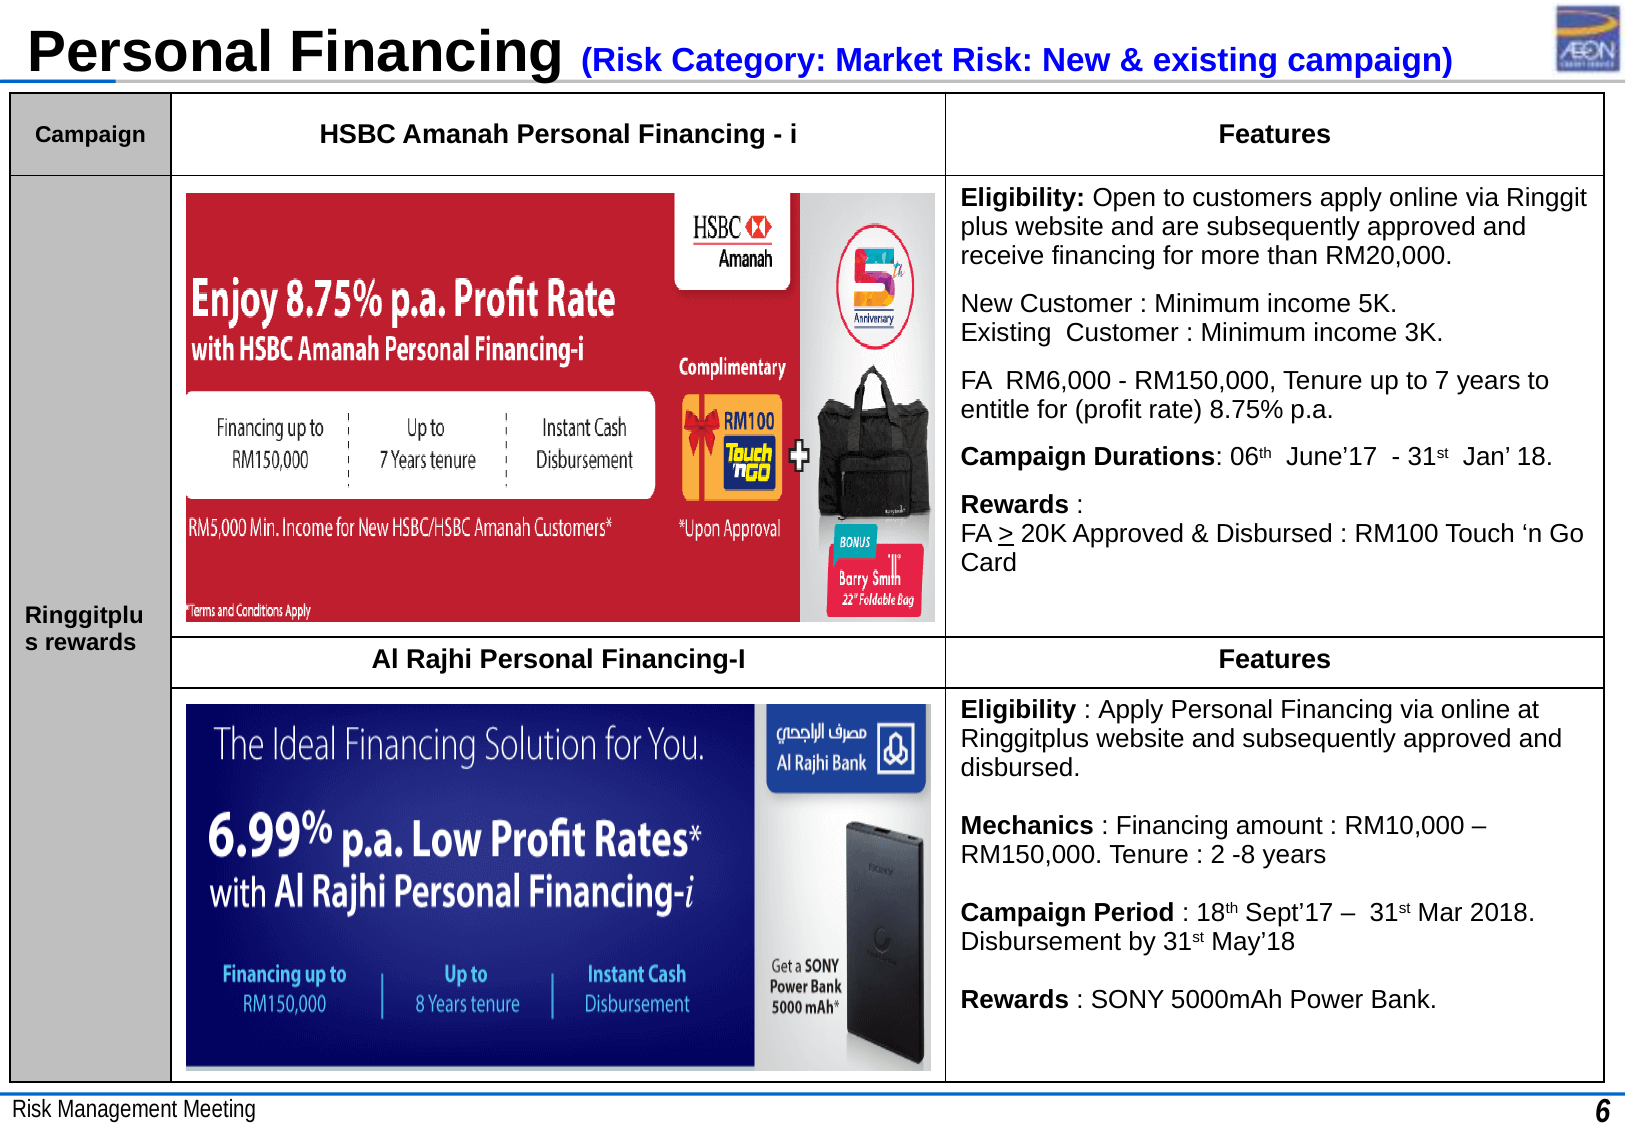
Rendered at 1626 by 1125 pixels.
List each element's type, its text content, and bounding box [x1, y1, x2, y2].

table_cell Features [946, 638, 1603, 687]
picture [186, 192, 935, 622]
table_header Features [946, 94, 1603, 175]
table_cell Eligibility : Apply Personal Financing via online at Ringgitplus website and subsequently approved and disbursed. Mechanics : Financing amount : RM10,000 –RM150,000. Tenure : 2 -8 years Campaign Period : 18th Sept’17 – 31st Mar 2018. Disbursement by 31st May’18 Rewards : SONY 5000mAh Power Bank. [946, 689, 1603, 1081]
table_cell [172, 689, 945, 1081]
picture [186, 703, 931, 1071]
table_header HSBC Amanah Personal Financing - i [172, 94, 945, 175]
picture [1551, 3, 1626, 78]
table_cell Ringgitplus rewards [11, 176, 170, 1081]
table_cell [172, 176, 945, 636]
table_cell Al Rajhi Personal Financing-I [172, 638, 945, 687]
text_box Personal Financing (Risk Category: Market Risk: New & existing campaign) [12, 12, 1575, 92]
table_header Campaign [11, 94, 170, 175]
table_cell Eligibility: Open to customers apply online via Ringgit plus website and are subsequently approved and receive financing for more than RM20,000. New Customer : Minimum income 5K. Existing Customer : Minimum income 3K. FA RM6,000 - RM150,000, Tenure up to 7 years to entitle for (profit rate) 8.75% p.a. Campaign Durations: 06th June’17 - 31st Jan’ 18. Rewards : FA > 20K Approved & Disbursed : RM100 Touch ‘n Go Card [946, 176, 1603, 636]
